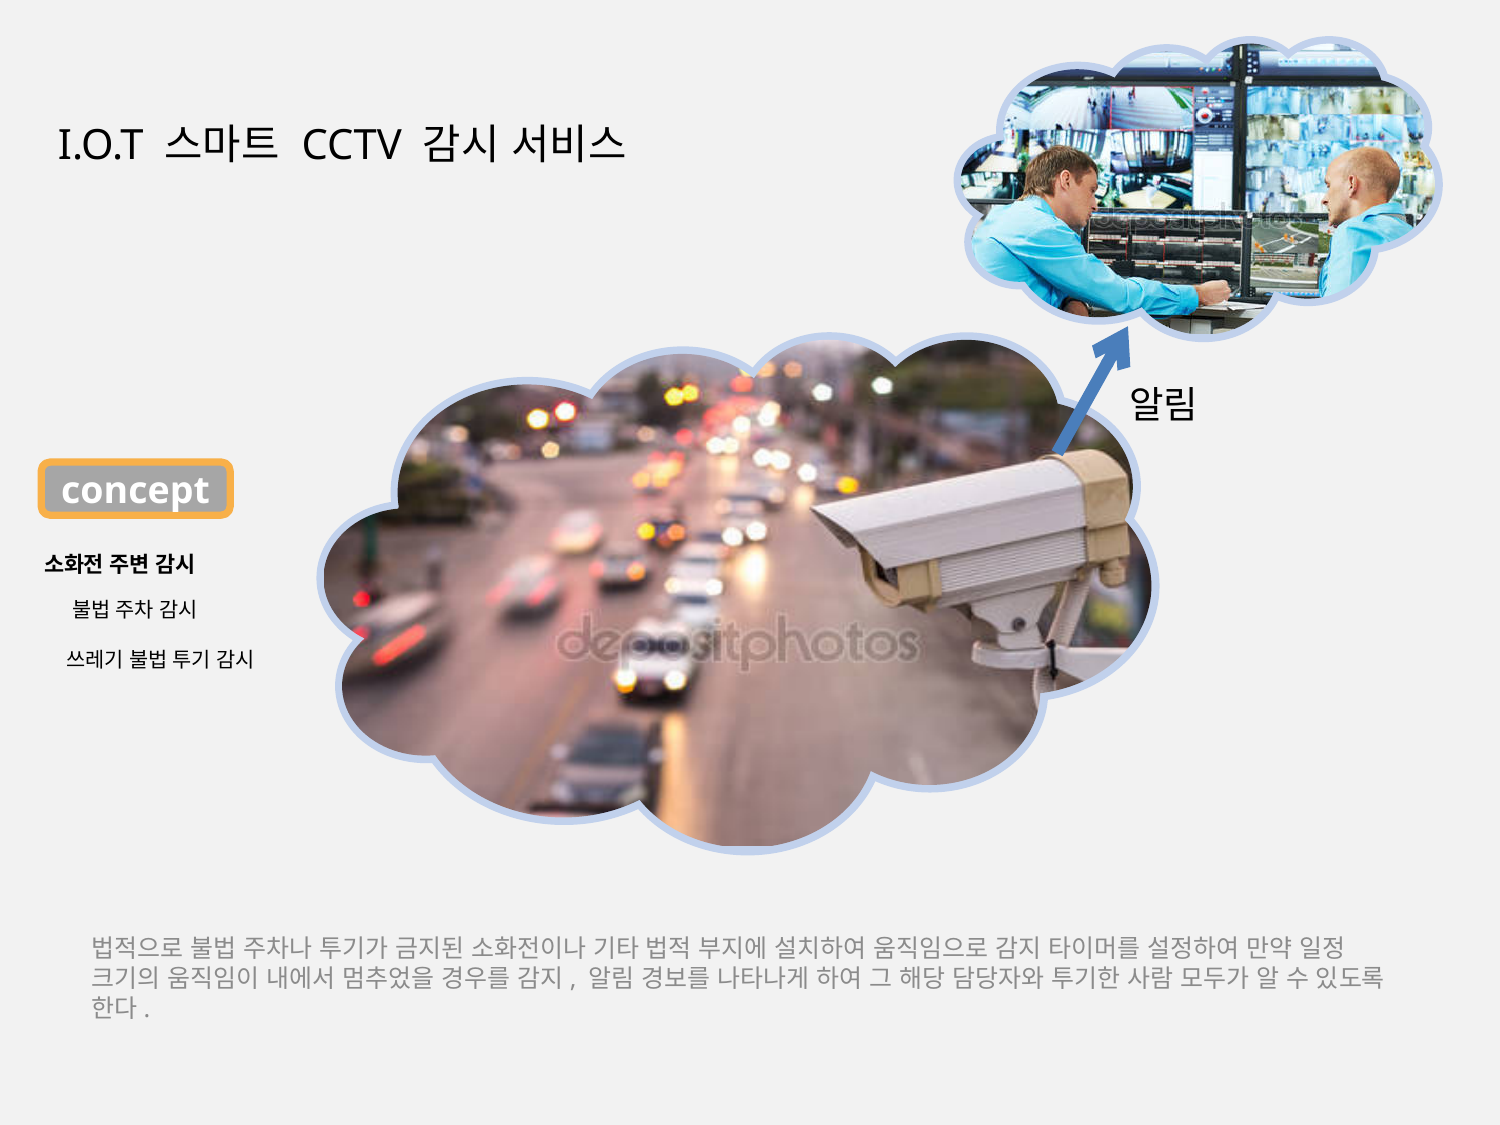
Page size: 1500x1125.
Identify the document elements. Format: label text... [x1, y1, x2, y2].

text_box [323, 337, 1152, 847]
text_box concept [39, 459, 233, 518]
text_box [960, 42, 1436, 334]
title I.O.T 스마트 CCTV 감시 서비스 [0, 78, 703, 209]
text_box 알림 [1156, 373, 1245, 434]
subtitle 법적으로 불법 주차나 투기가 금지된 소화전이나 기타 법적 부지에 설치하여 움직임으로 감지 타이머를 설정하여 만약 일정 크기의 움직임이 내에서 멈추었을 경우를 감지, 알림 경보를 나타나게 하여 그 해당 담당자와 투기한 사람 모두가 알 수 있도록 한다. [76, 924, 1424, 1125]
text_box 소화전 주변 감시 불법 주차 감시 쓰레기 불법 투기 감시 [29, 543, 313, 679]
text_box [1056, 341, 1129, 454]
